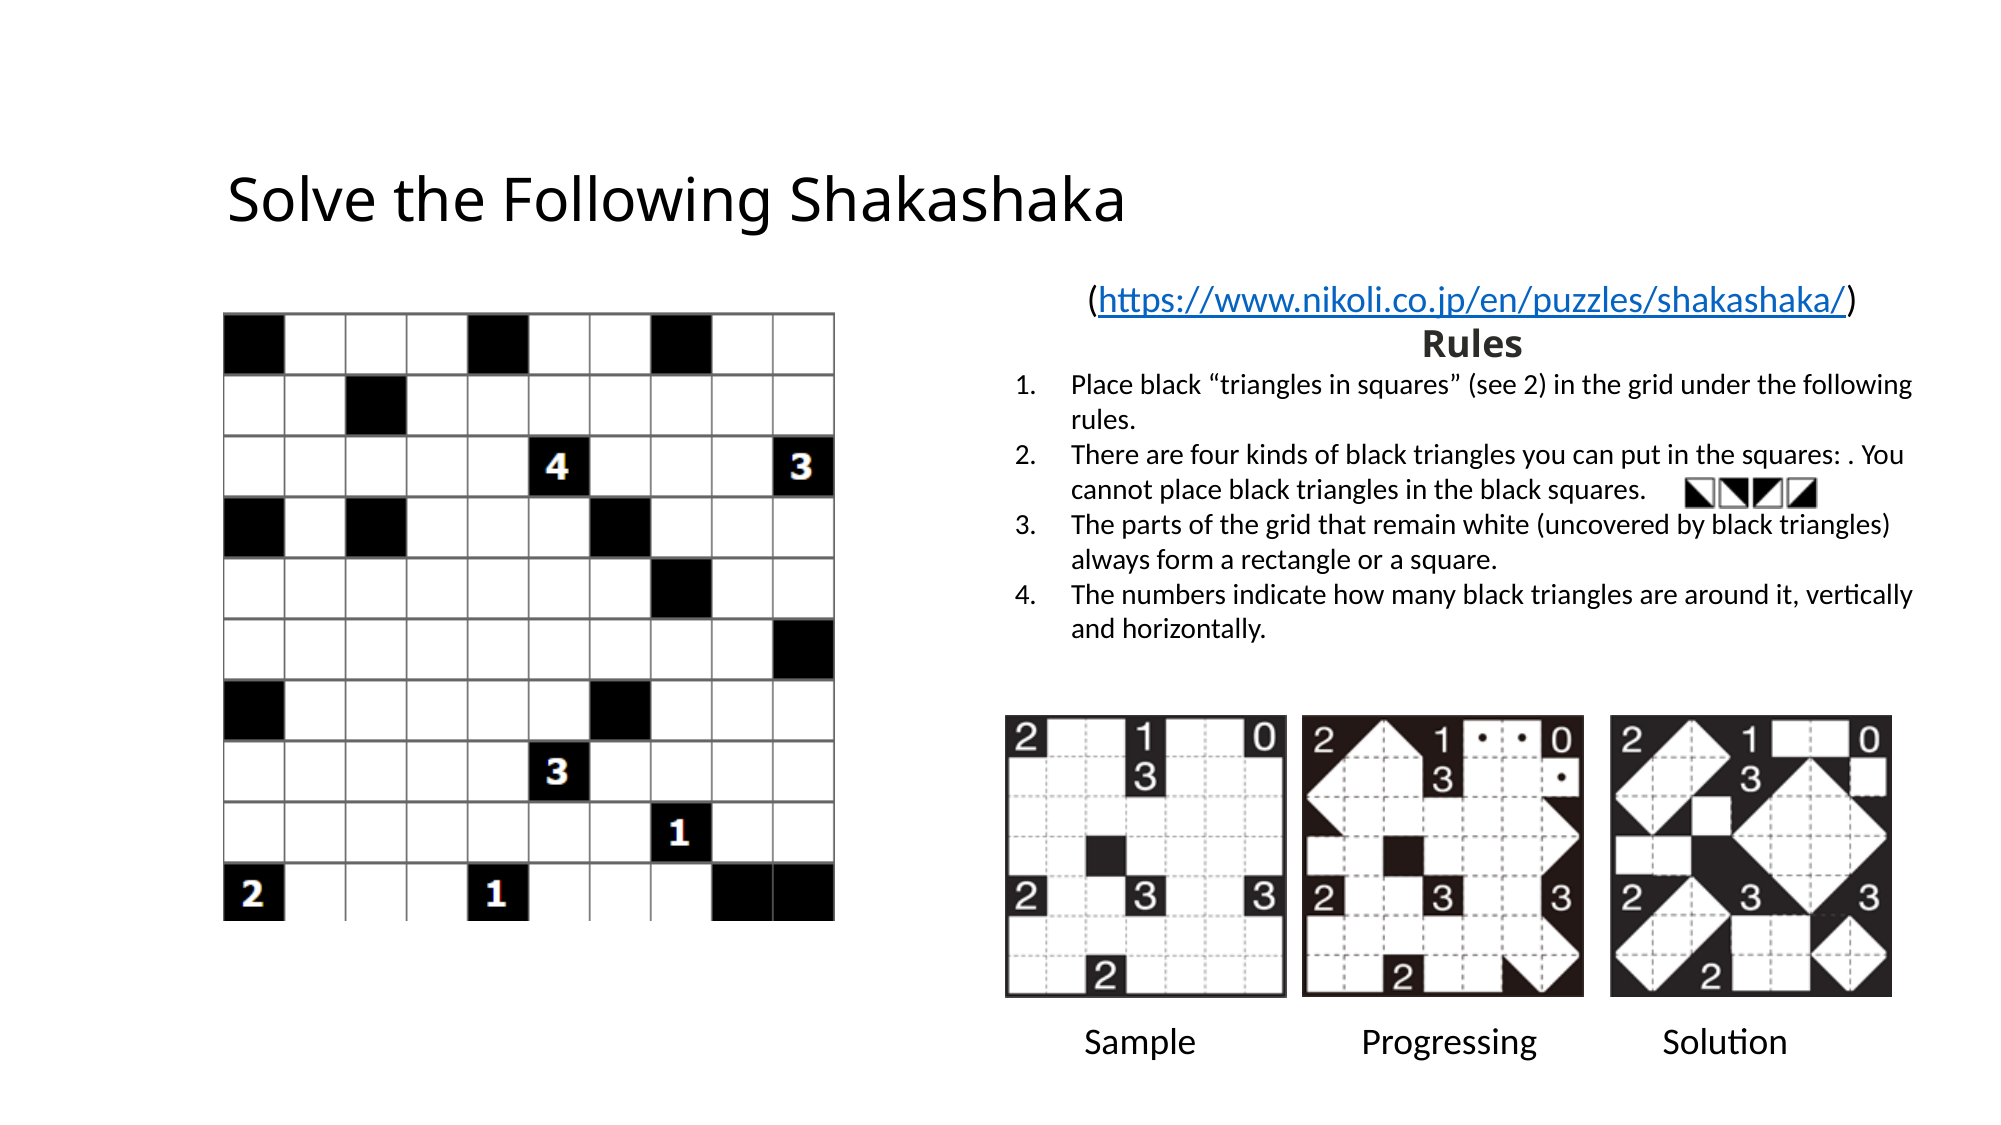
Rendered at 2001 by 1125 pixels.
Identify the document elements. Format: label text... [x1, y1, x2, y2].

picture [1302, 715, 1584, 998]
text_box Progressing [1346, 1009, 1553, 1070]
text_box Sample [1069, 1009, 1212, 1070]
title Solve the Following Shakashaka [212, 161, 1788, 243]
picture [1610, 715, 1892, 998]
picture [223, 311, 835, 921]
picture [1684, 477, 1818, 510]
text_box (https://www.nikoli.co.jp/en/puzzles/shakashaka/) Rules Place black “triangles in squares” (see 2) in the grid under the following rules. There are four kinds of black triangles you can put in the squares: . You cannot place black triangles in the black squares. The parts of the grid that remain white (uncovered by black triangles) always form a rectangle or a square. The numbers indicate how many black triangles are around it, vertically and horizontally. [999, 267, 1945, 653]
text_box Solution [1647, 1009, 1804, 1070]
picture [1005, 715, 1287, 998]
